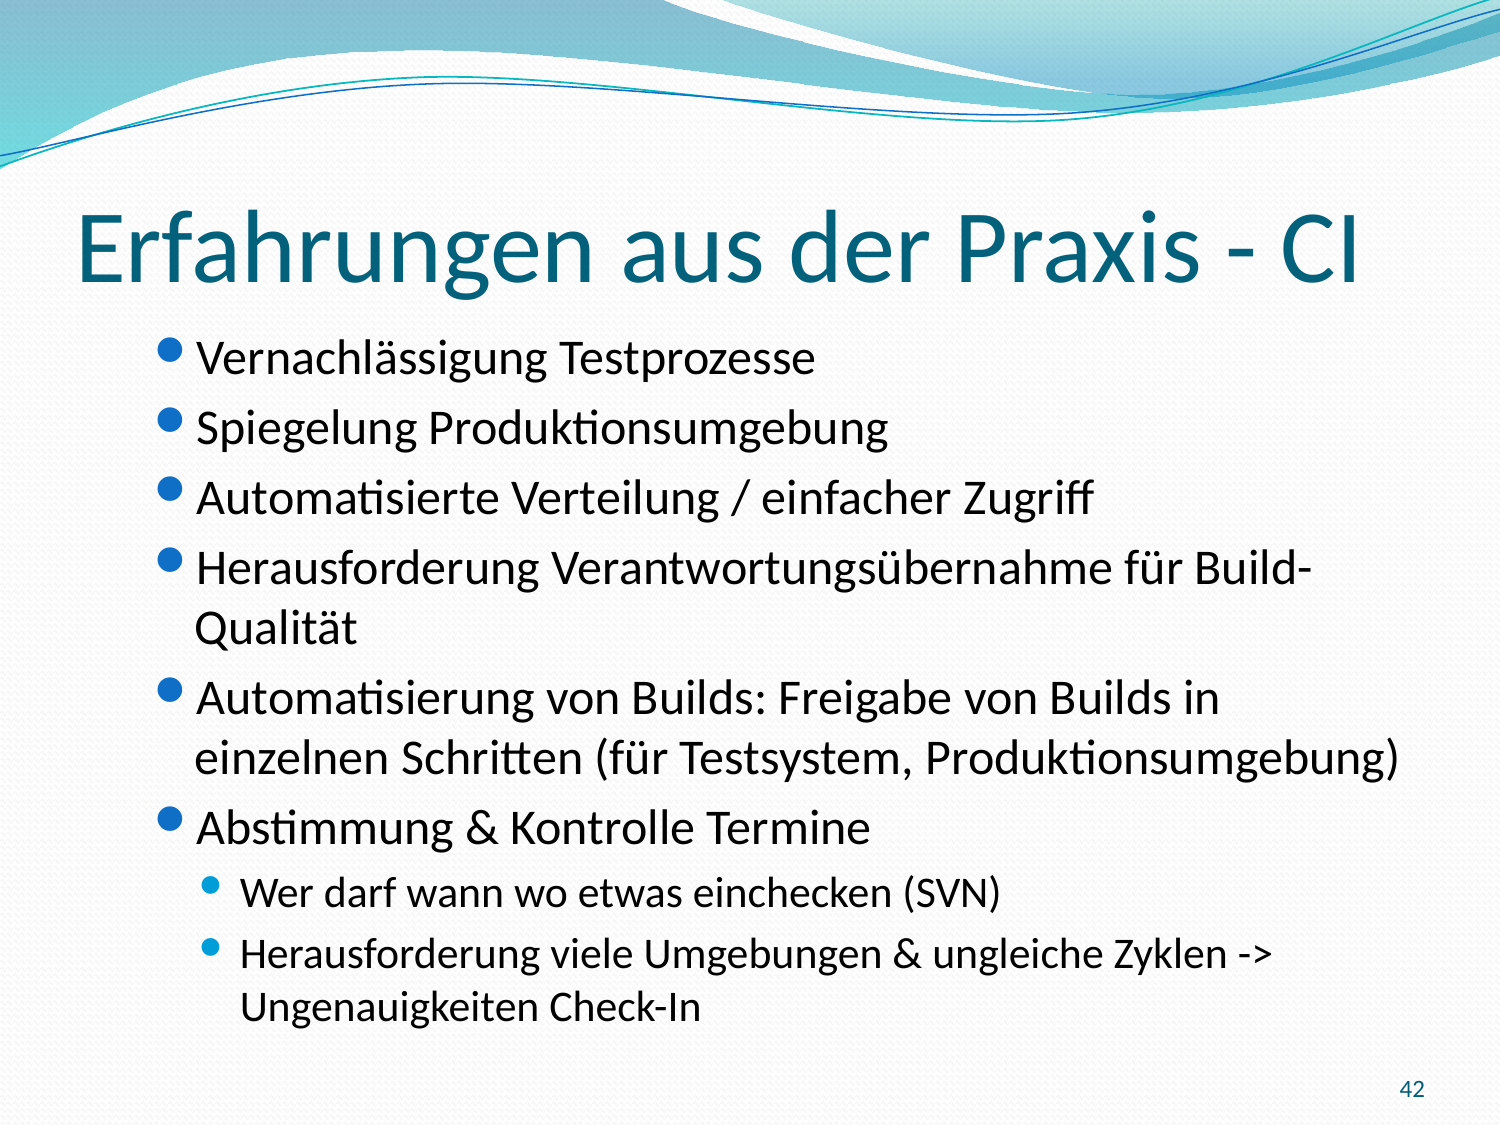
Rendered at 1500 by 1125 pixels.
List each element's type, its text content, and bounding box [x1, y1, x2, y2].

list Vernachlässigung Testprozesse Spiegelung Produktionsumgebung Automatisierte Verteilung / einfacher Zugriff Herausforderung Verantwortungsübernahme für Build-Qualität Automatisierung von Builds: Freigabe von Builds in einzelnen Schritten (für Testsystem, Produktionsumgebung) Abstimmung & Kontrolle Termine Wer darf wann wo etwas einchecken (SVN) Herausforderung viele Umgebungen & ungleiche Zyklen -> Ungenauigkeiten Check-In [75, 317, 1425, 1059]
slide_number 42 [1299, 1042, 1425, 1103]
title Erfahrungen aus der Praxis - CI [75, 115, 1447, 303]
